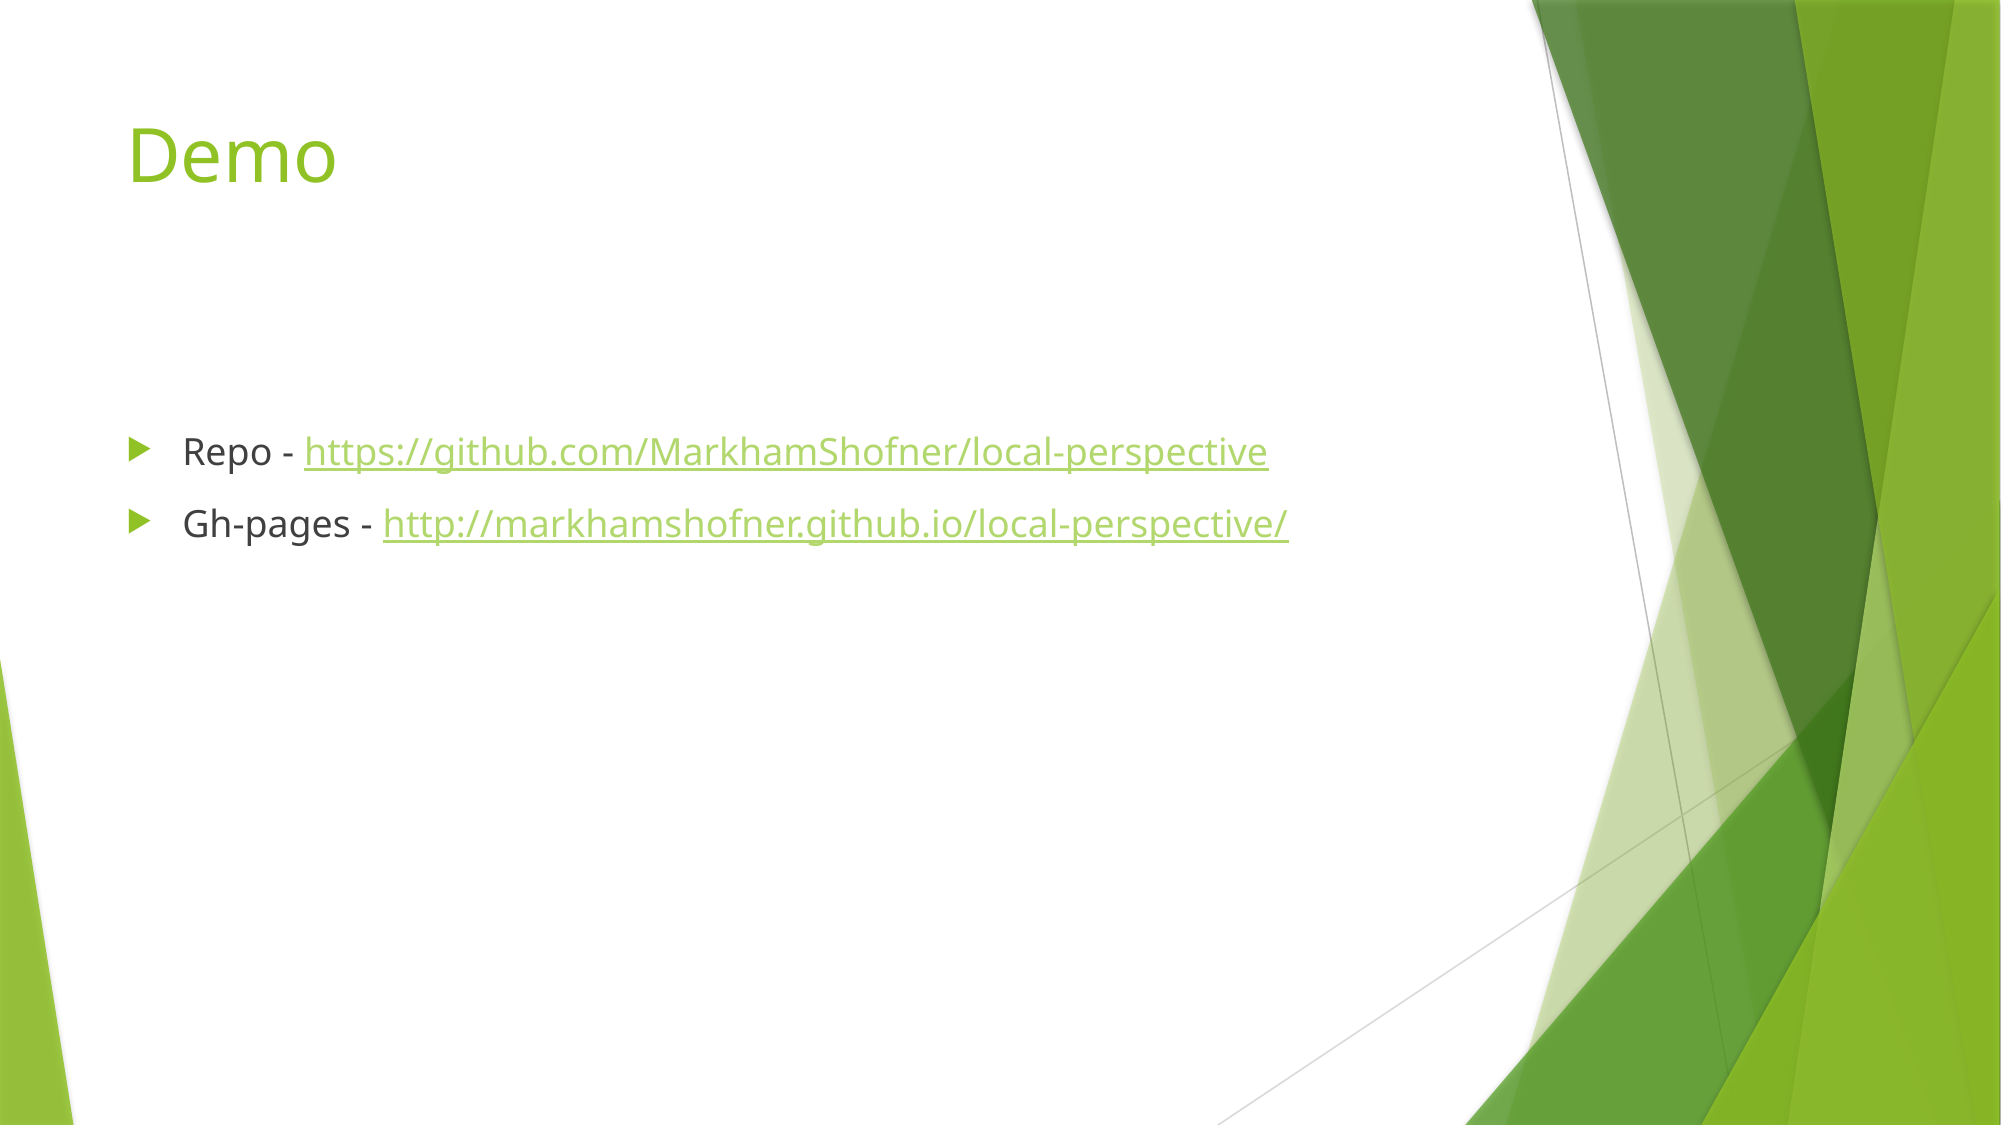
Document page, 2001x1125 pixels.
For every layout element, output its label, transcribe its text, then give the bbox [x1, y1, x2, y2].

list Repo - https://github.com/MarkhamShofner/local-perspective Gh-pages - http://markhamshofner.github.io/local-perspective/ [111, 354, 1522, 1125]
title Demo [111, 99, 1522, 317]
